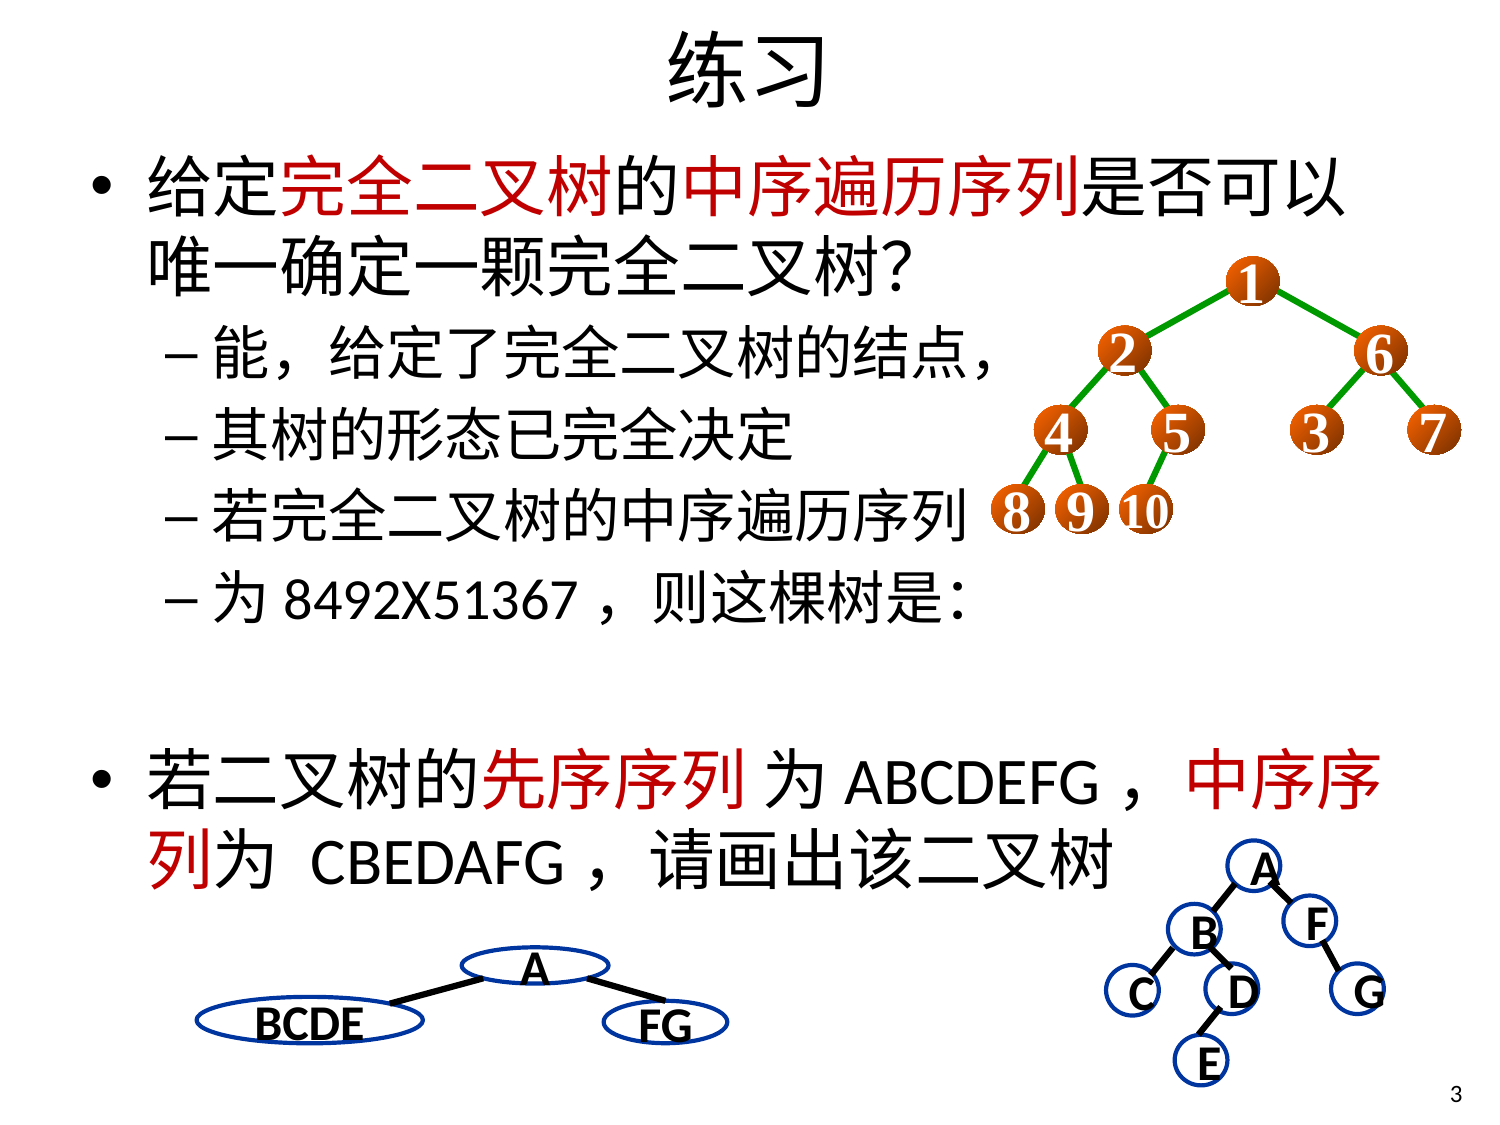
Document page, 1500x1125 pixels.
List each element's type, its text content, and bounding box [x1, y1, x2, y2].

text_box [1105, 840, 1385, 1086]
slide_number 3 [1435, 1070, 1500, 1125]
title 练习 [73, 0, 1424, 138]
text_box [196, 947, 728, 1044]
list 给定完全二叉树的中序遍历序列是否可以唯一确定一颗完全二叉树？ 能，给定了完全二叉树的结点， 其树的形态已完全决定 若完全二叉树的中序遍历序列 为8492X51367，则这棵树是： 若二叉树的先序序列 为ABCDEFG，中序序列为 CBEDAFG，请画出该二叉树 [75, 137, 1425, 1125]
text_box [991, 246, 1462, 542]
